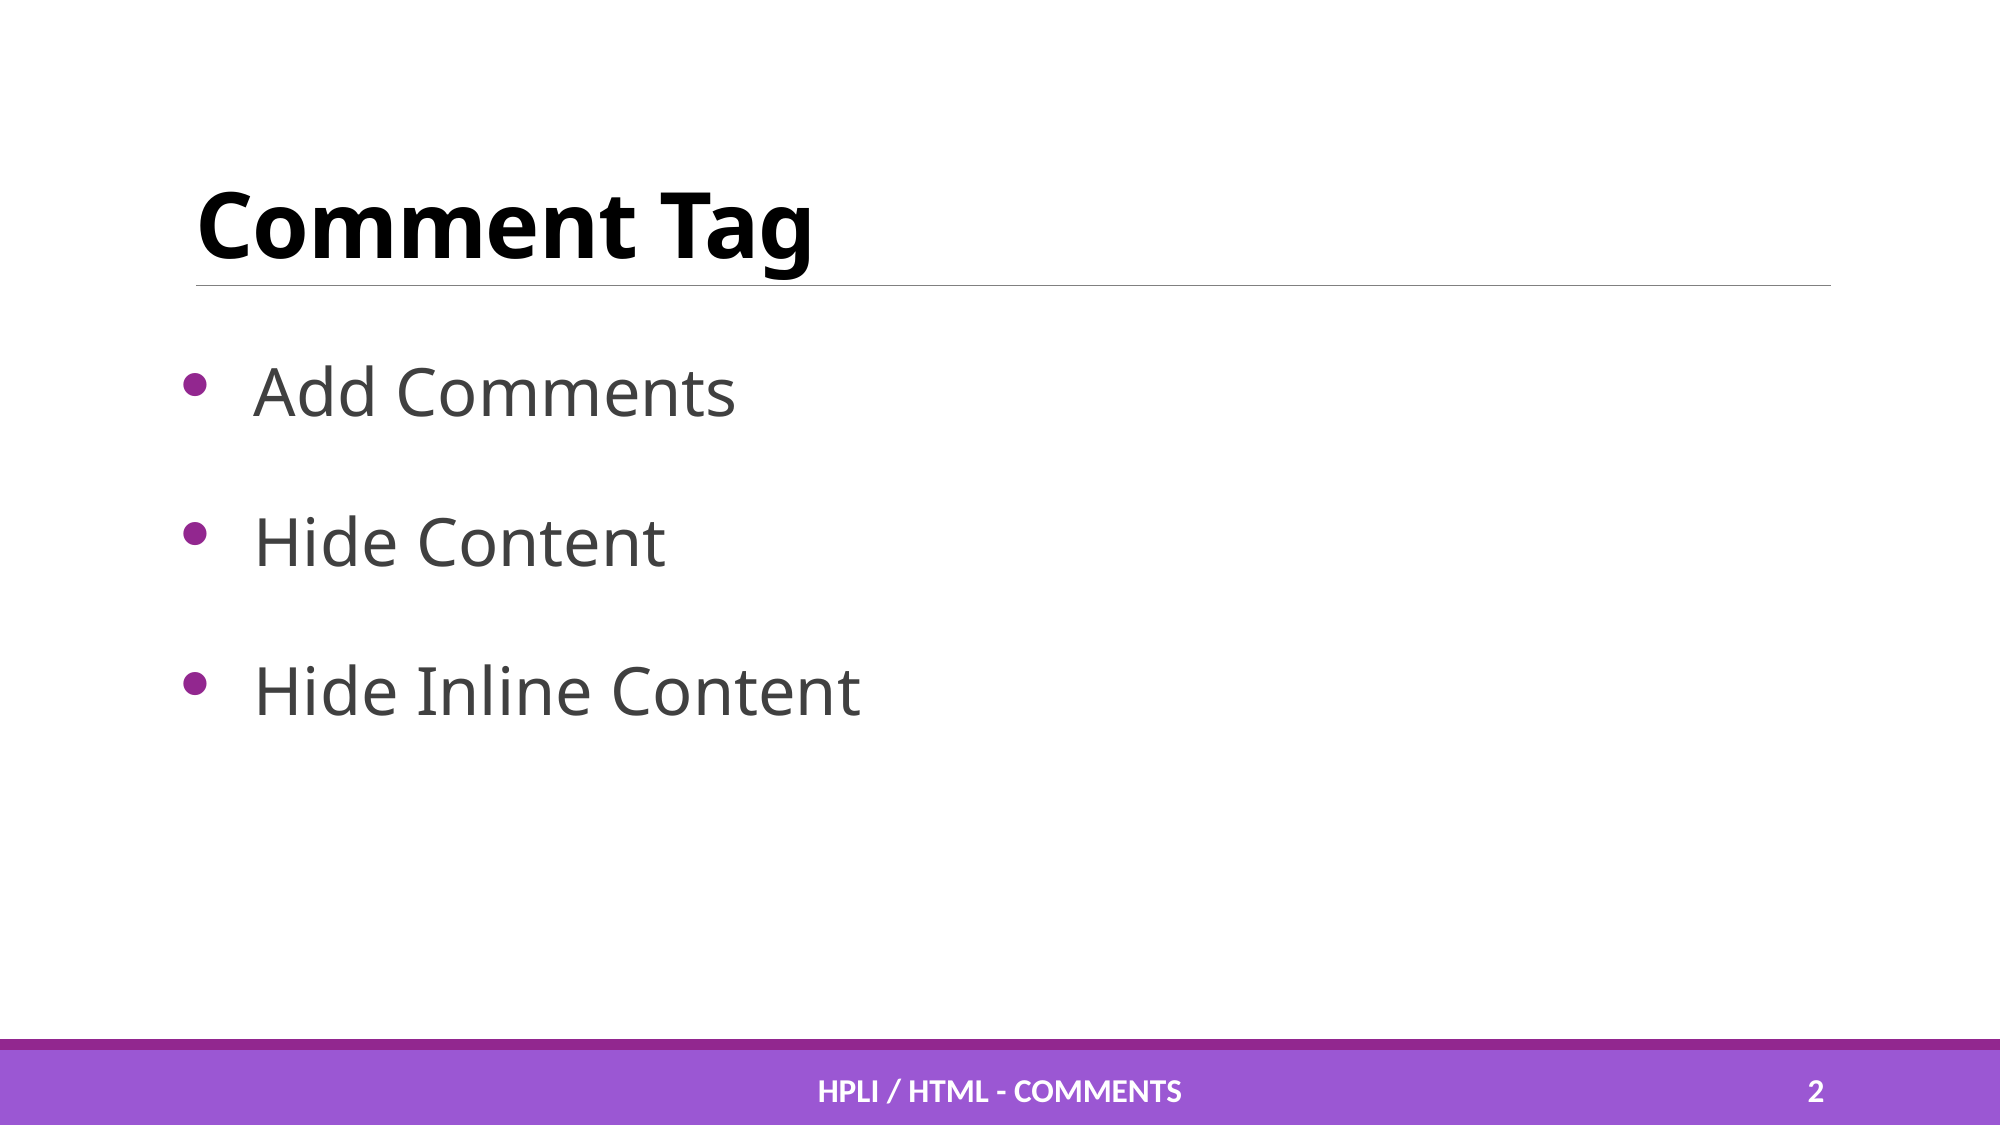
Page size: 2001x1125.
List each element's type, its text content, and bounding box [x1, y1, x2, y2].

slide_number 1 [1624, 1059, 1840, 1120]
title Comment Tag [180, 47, 1830, 285]
footer HPLI / HTML - comments [604, 1059, 1396, 1120]
list Add Comments Hide Content Hide Inline Content [180, 302, 1830, 963]
